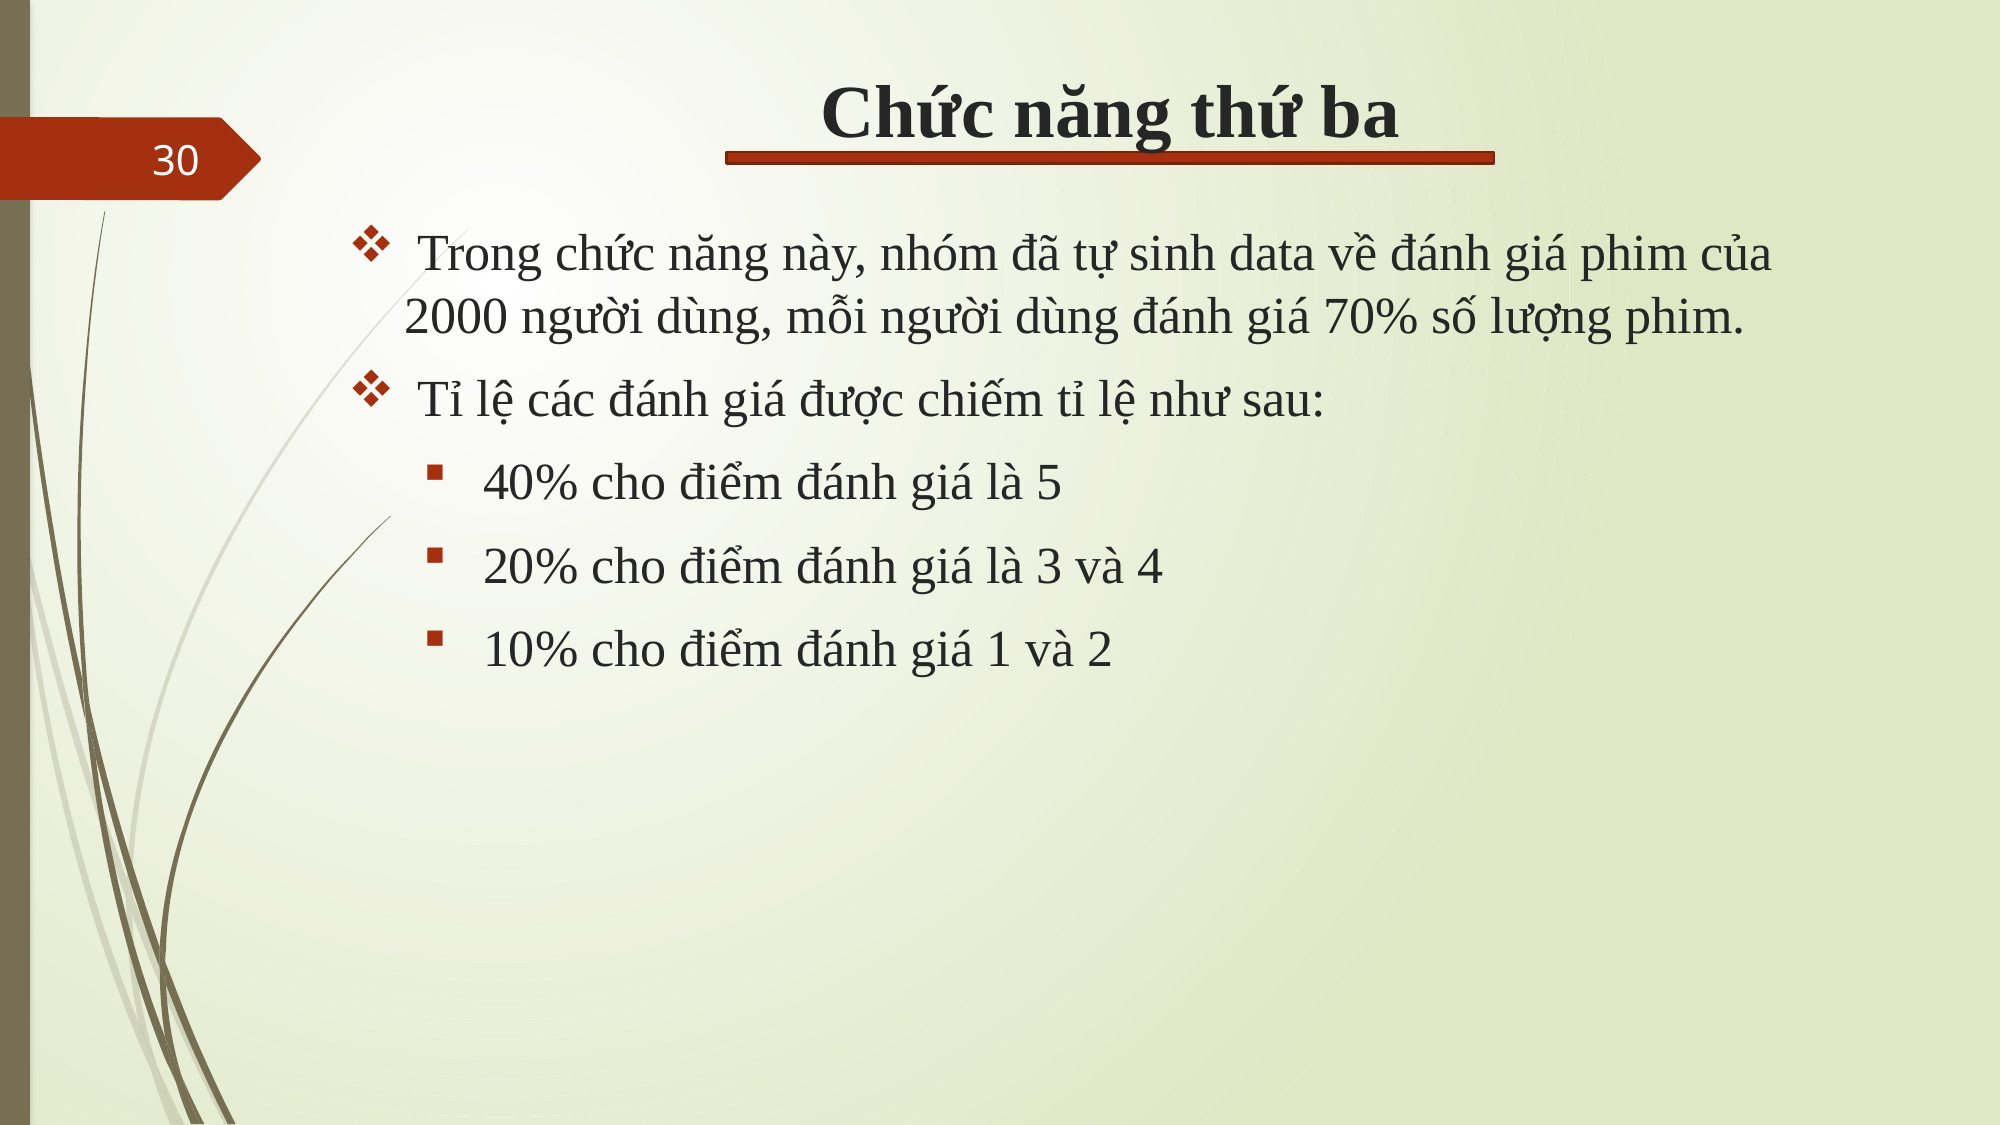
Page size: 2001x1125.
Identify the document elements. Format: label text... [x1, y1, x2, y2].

title Chức năng thứ ba [333, 55, 1888, 211]
list Trong chức năng này, nhóm đã tự sinh data về đánh giá phim của 2000 người dùng, mỗi người dùng đánh giá 70% số lượng phim. Tỉ lệ các đánh giá được chiếm tỉ lệ như sau: 40% cho điểm đánh giá là 5 20% cho điểm đánh giá là 3 và 4 10% cho điểm đánh giá 1 và 2 [333, 211, 1888, 728]
slide_number 30 [87, 129, 216, 190]
